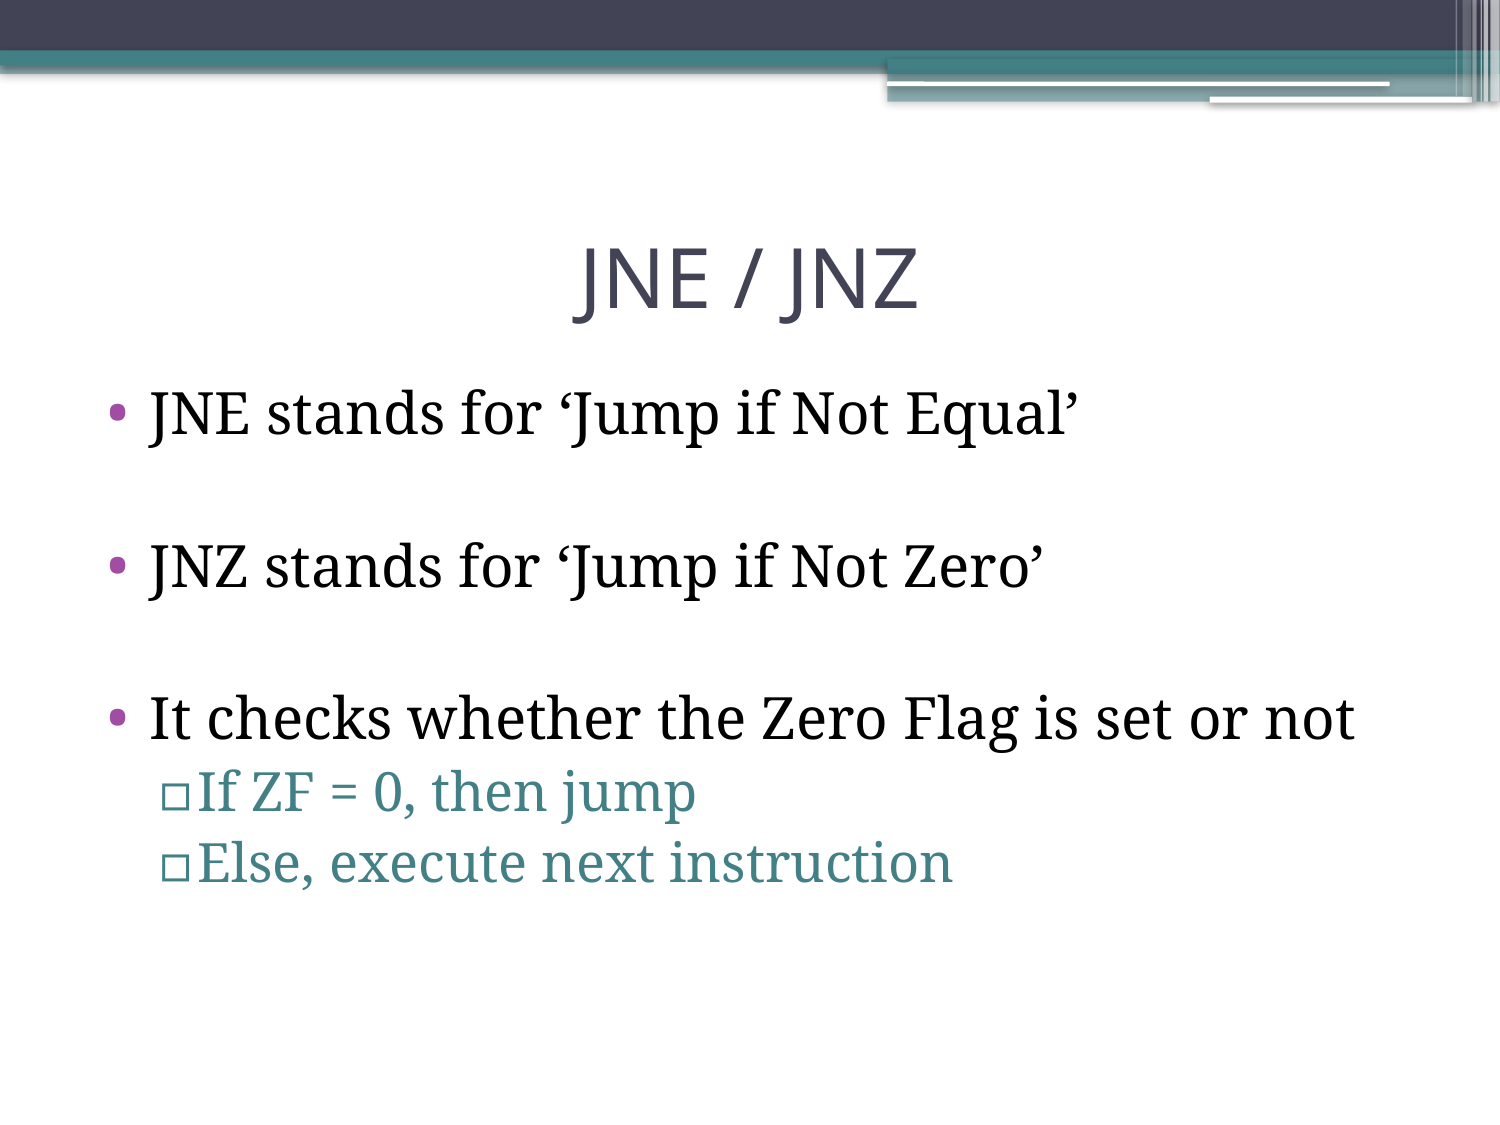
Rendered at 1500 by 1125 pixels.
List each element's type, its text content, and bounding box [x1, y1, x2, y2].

title JNE / JNZ [75, 187, 1425, 363]
list JNE stands for ‘Jump if Not Equal’ JNZ stands for ‘Jump if Not Zero’ It checks whether the Zero Flag is set or not If ZF = 0, then jump Else, execute next instruction [75, 368, 1425, 1079]
